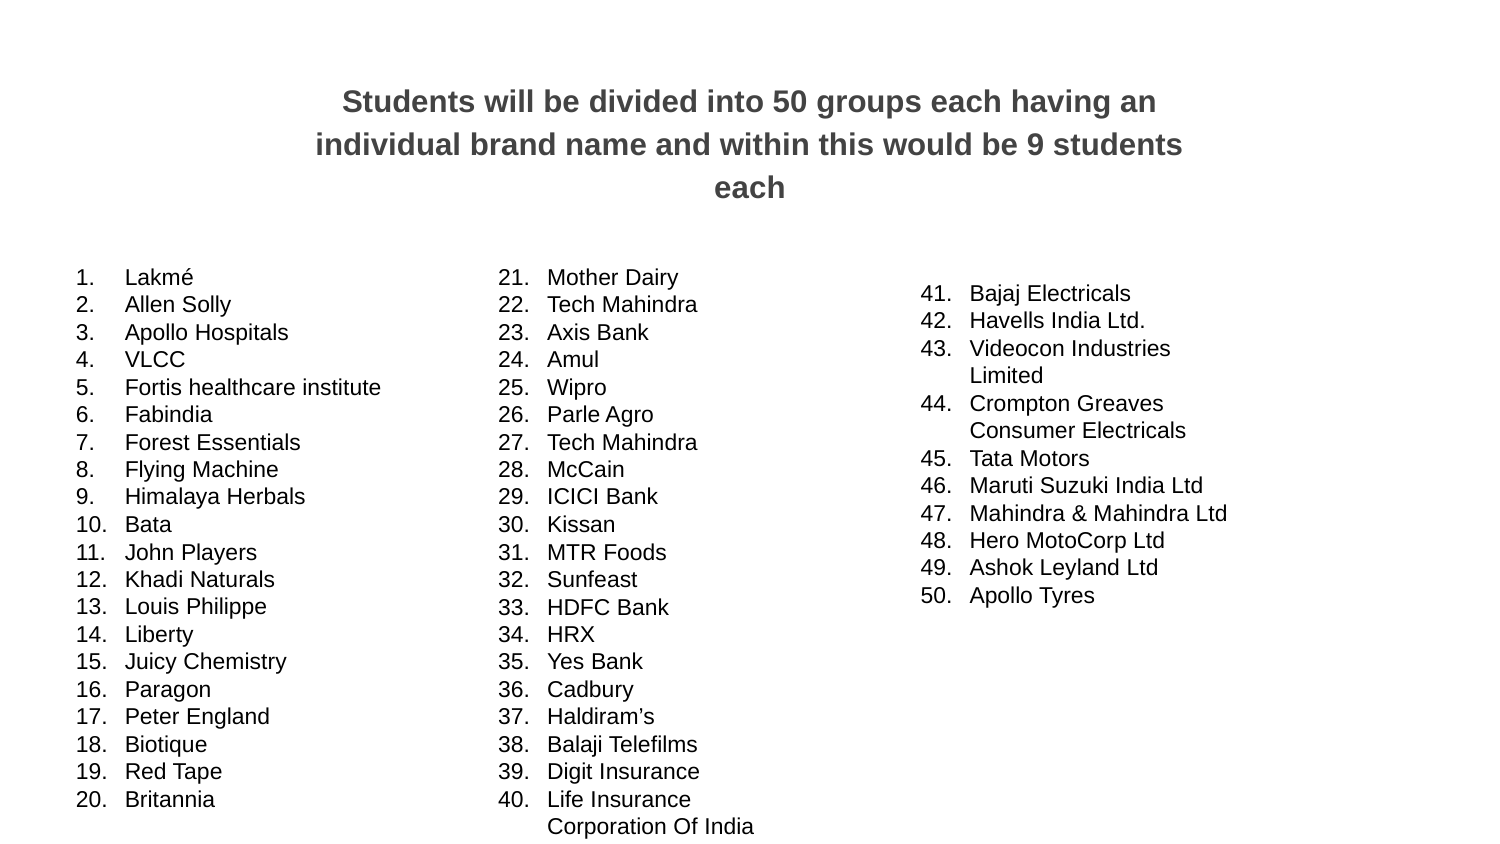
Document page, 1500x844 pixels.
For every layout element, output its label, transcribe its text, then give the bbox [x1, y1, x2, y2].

text_box Students will be divided into 50 groups each having an individual brand name and within this would be 9 students each [264, 60, 1236, 220]
text_box Bajaj Electricals Havells India Ltd. Videocon Industries Limited Crompton Greaves Consumer Electricals Tata Motors Maruti Suzuki India Ltd Mahindra & Mahindra Ltd Hero MotoCorp Ltd Ashok Leyland Ltd Apollo Tyres [879, 263, 1248, 623]
text_box Lakmé Allen Solly Apollo Hospitals VLCC Fortis healthcare institute Fabindia Forest Essentials Flying Machine Himalaya Herbals Bata John Players Khadi Naturals Louis Philippe Liberty Juicy Chemistry Paragon Peter England Biotique Red Tape Britannia [34, 247, 404, 827]
text_box Mother Dairy Tech Mahindra Axis Bank Amul Wipro Parle Agro Tech Mahindra McCain ICICI Bank Kissan MTR Foods Sunfeast HDFC Bank HRX Yes Bank Cadbury Haldiram’s Balaji Telefilms Digit Insurance Life Insurance Corporation Of India [457, 247, 826, 844]
